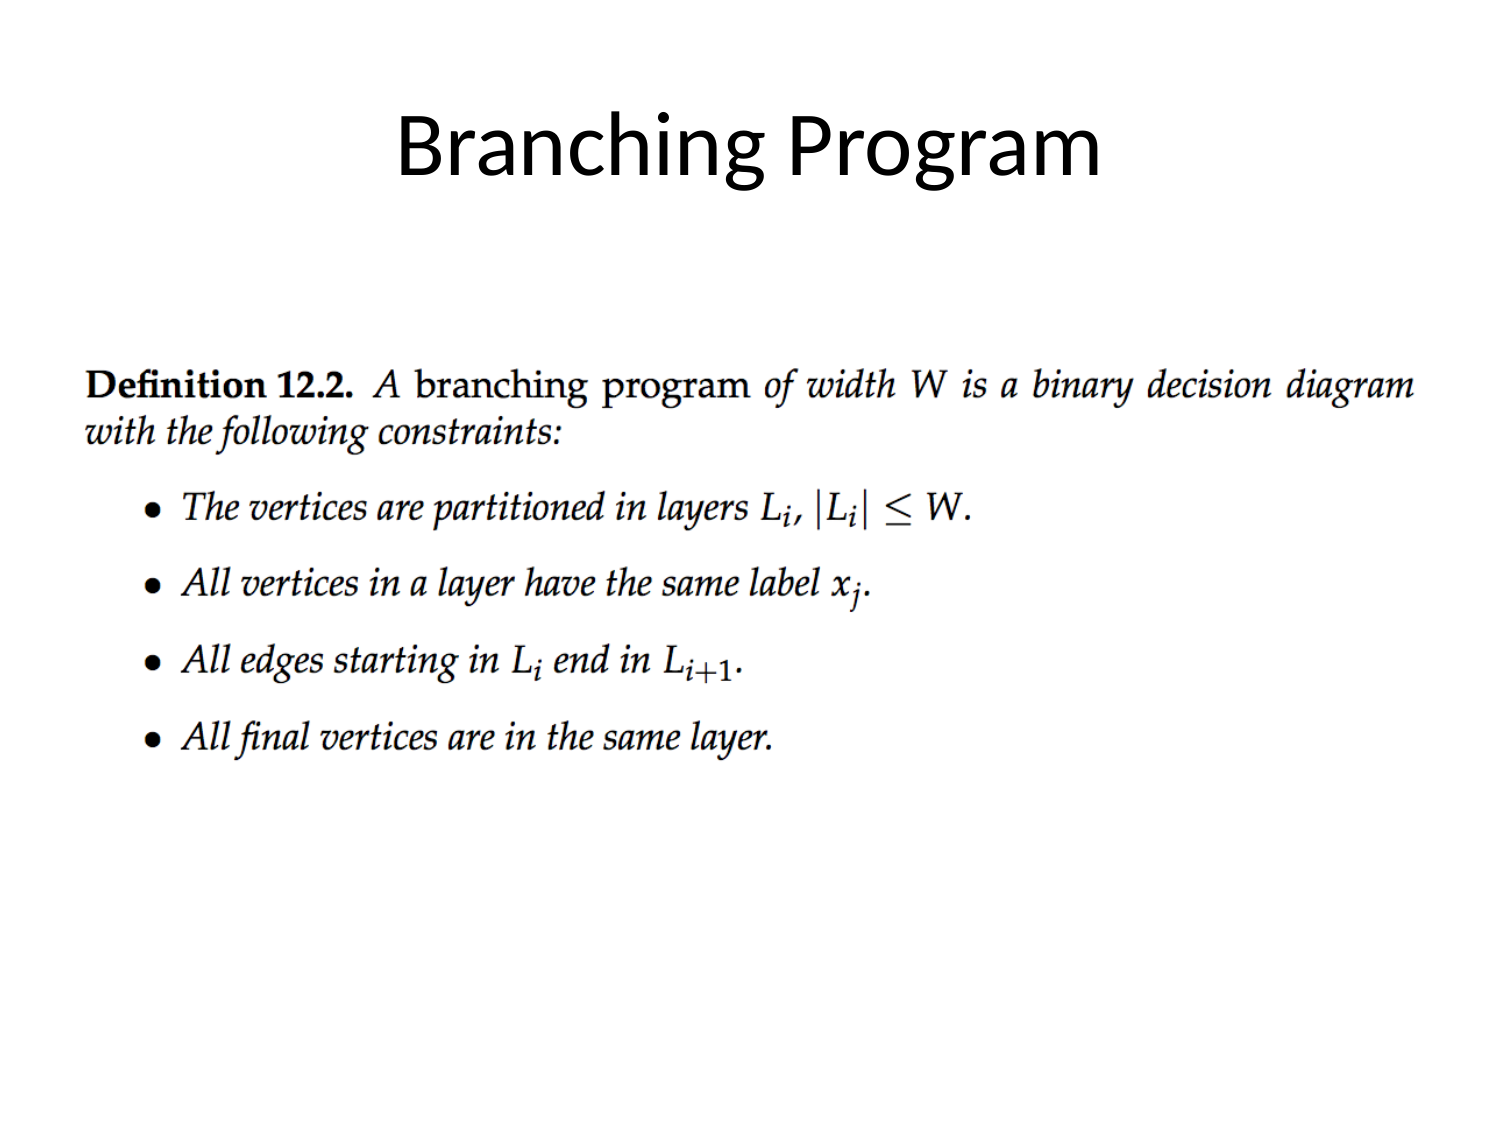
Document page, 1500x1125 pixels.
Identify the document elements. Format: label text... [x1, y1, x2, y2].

picture [67, 352, 1433, 773]
title Branching Program [75, 45, 1425, 233]
